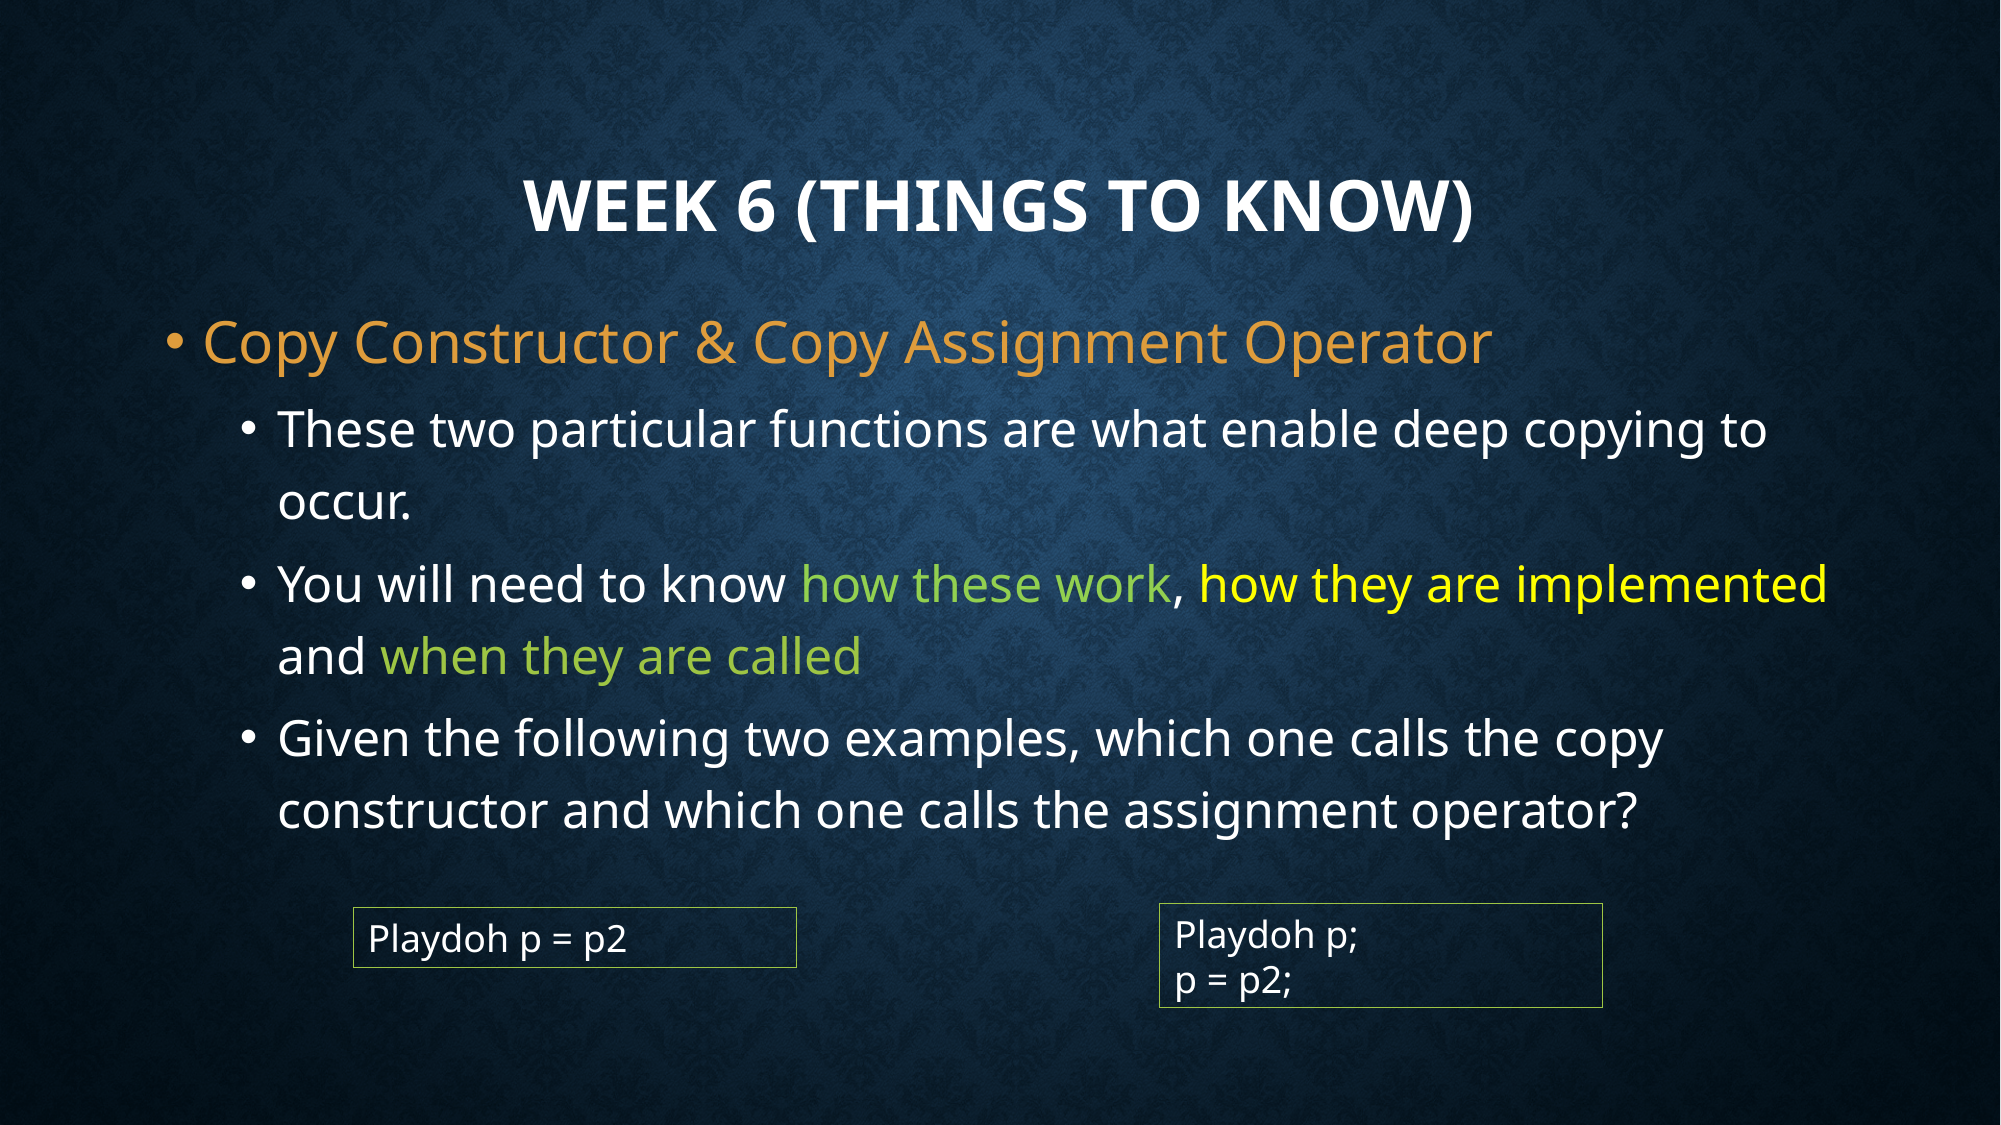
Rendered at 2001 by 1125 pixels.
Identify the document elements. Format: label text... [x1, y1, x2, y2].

list Copy Constructor & Copy Assignment Operator These two particular functions are what enable deep copying to occur. You will need to know how these work, how they are implemented and when they are called Given the following two examples, which one calls the copy constructor and which one calls the assignment operator? [149, 284, 1864, 863]
text_box Playdoh p = p2 [353, 907, 797, 968]
text_box Playdoh p; p = p2; [1159, 903, 1603, 1008]
title Week 6 (Things to Know) [149, 99, 1849, 284]
